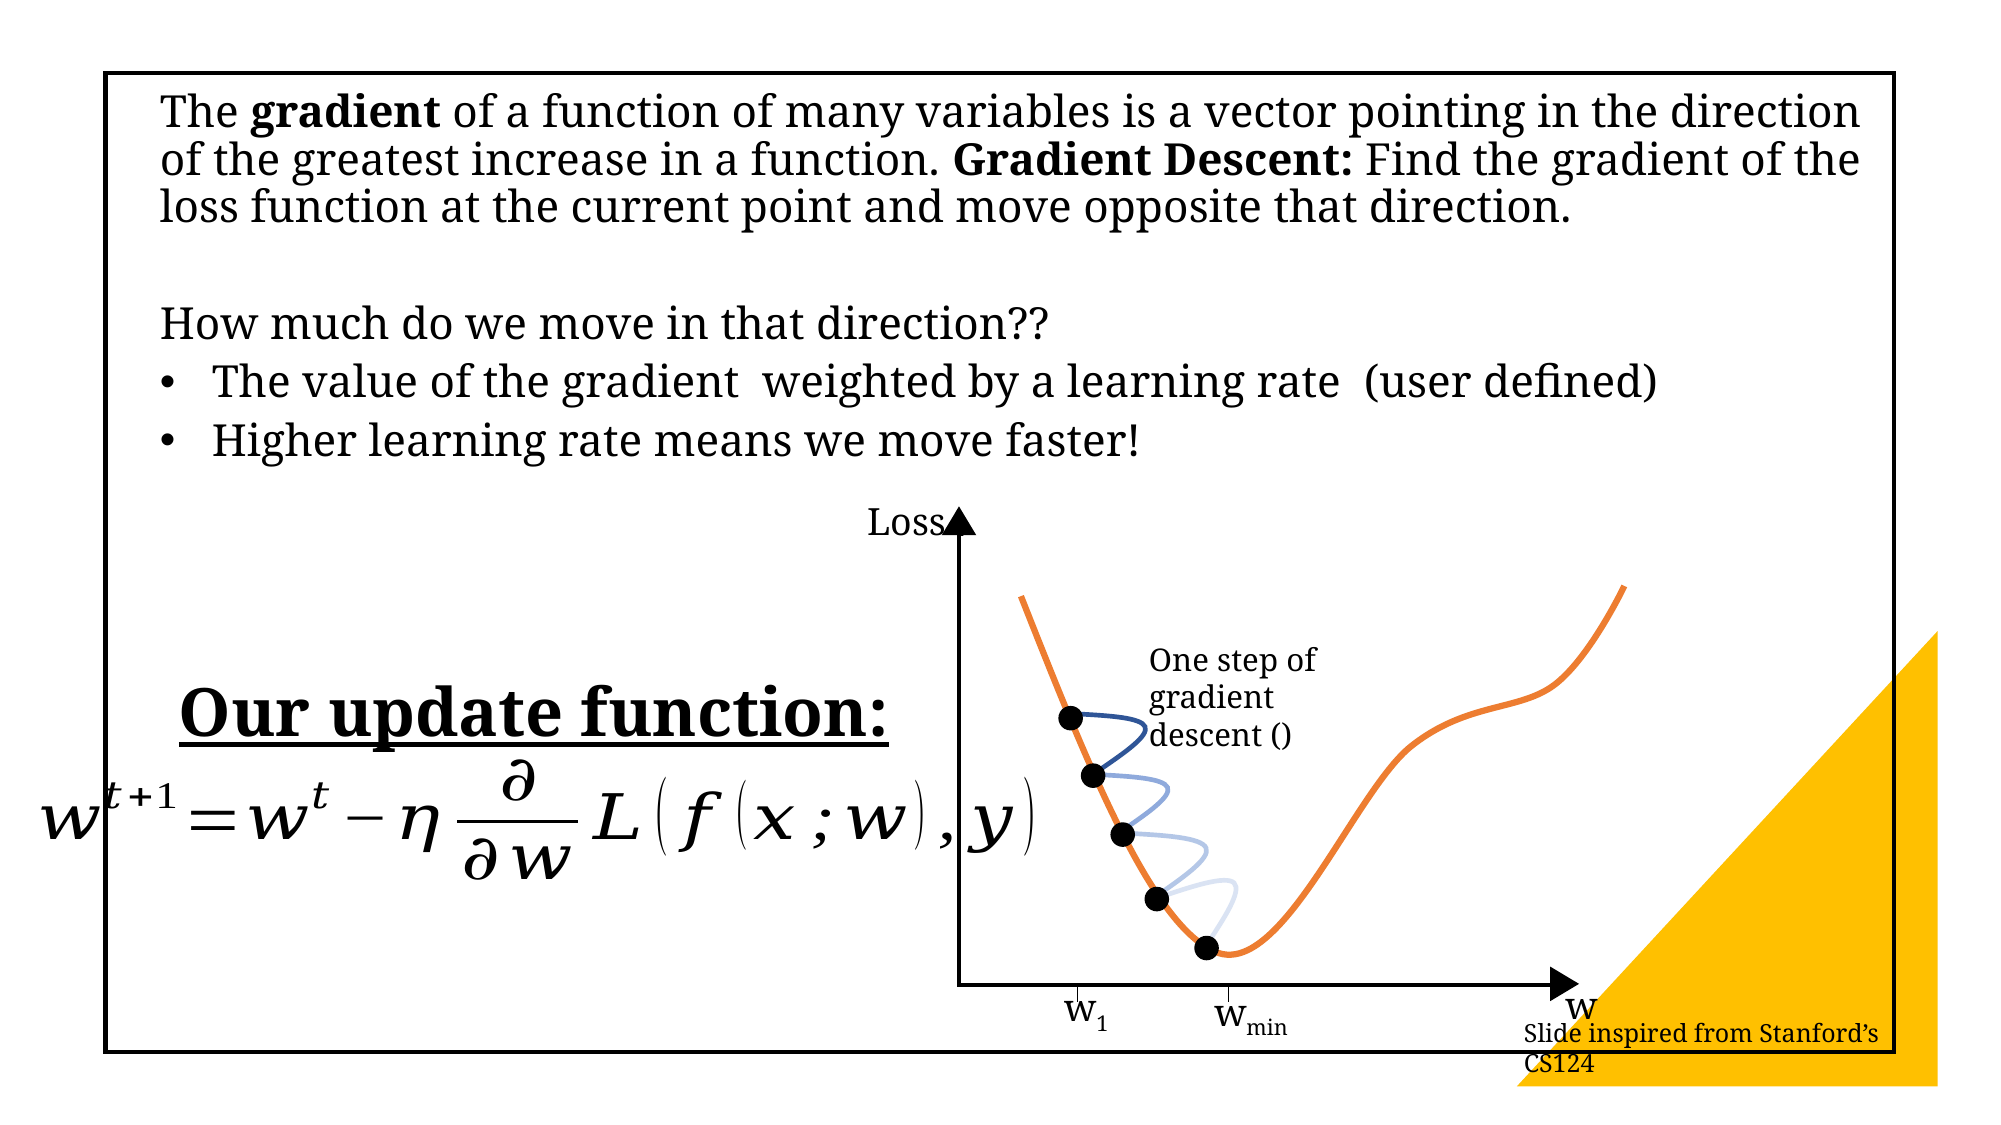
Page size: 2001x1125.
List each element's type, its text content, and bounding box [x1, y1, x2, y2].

text_box wmin [1199, 981, 1309, 1047]
text_box [962, 487, 1612, 982]
text_box [1082, 713, 1147, 769]
text_box [105, 72, 1895, 1053]
text_box [1132, 982, 1199, 986]
text_box [1550, 966, 1563, 974]
text_box [1516, 631, 1938, 1087]
text_box w [1550, 974, 1611, 1010]
text_box Loss [852, 490, 990, 551]
text_box [1167, 879, 1238, 939]
text_box [958, 551, 1049, 986]
text_box [1103, 773, 1169, 826]
text_box Slide inspired from Stanford’s CS124 [1509, 1010, 1899, 1085]
text_box [1133, 832, 1208, 891]
text_box [1110, 822, 1136, 847]
text_box [1309, 982, 1550, 986]
text_box w1 [1049, 976, 1132, 1043]
text_box [1194, 935, 1219, 961]
text_box [1080, 763, 1106, 788]
text_box [1058, 705, 1083, 731]
text_box [1019, 585, 1626, 956]
text_box [1144, 886, 1170, 912]
text_box Our update function: [156, 662, 911, 758]
